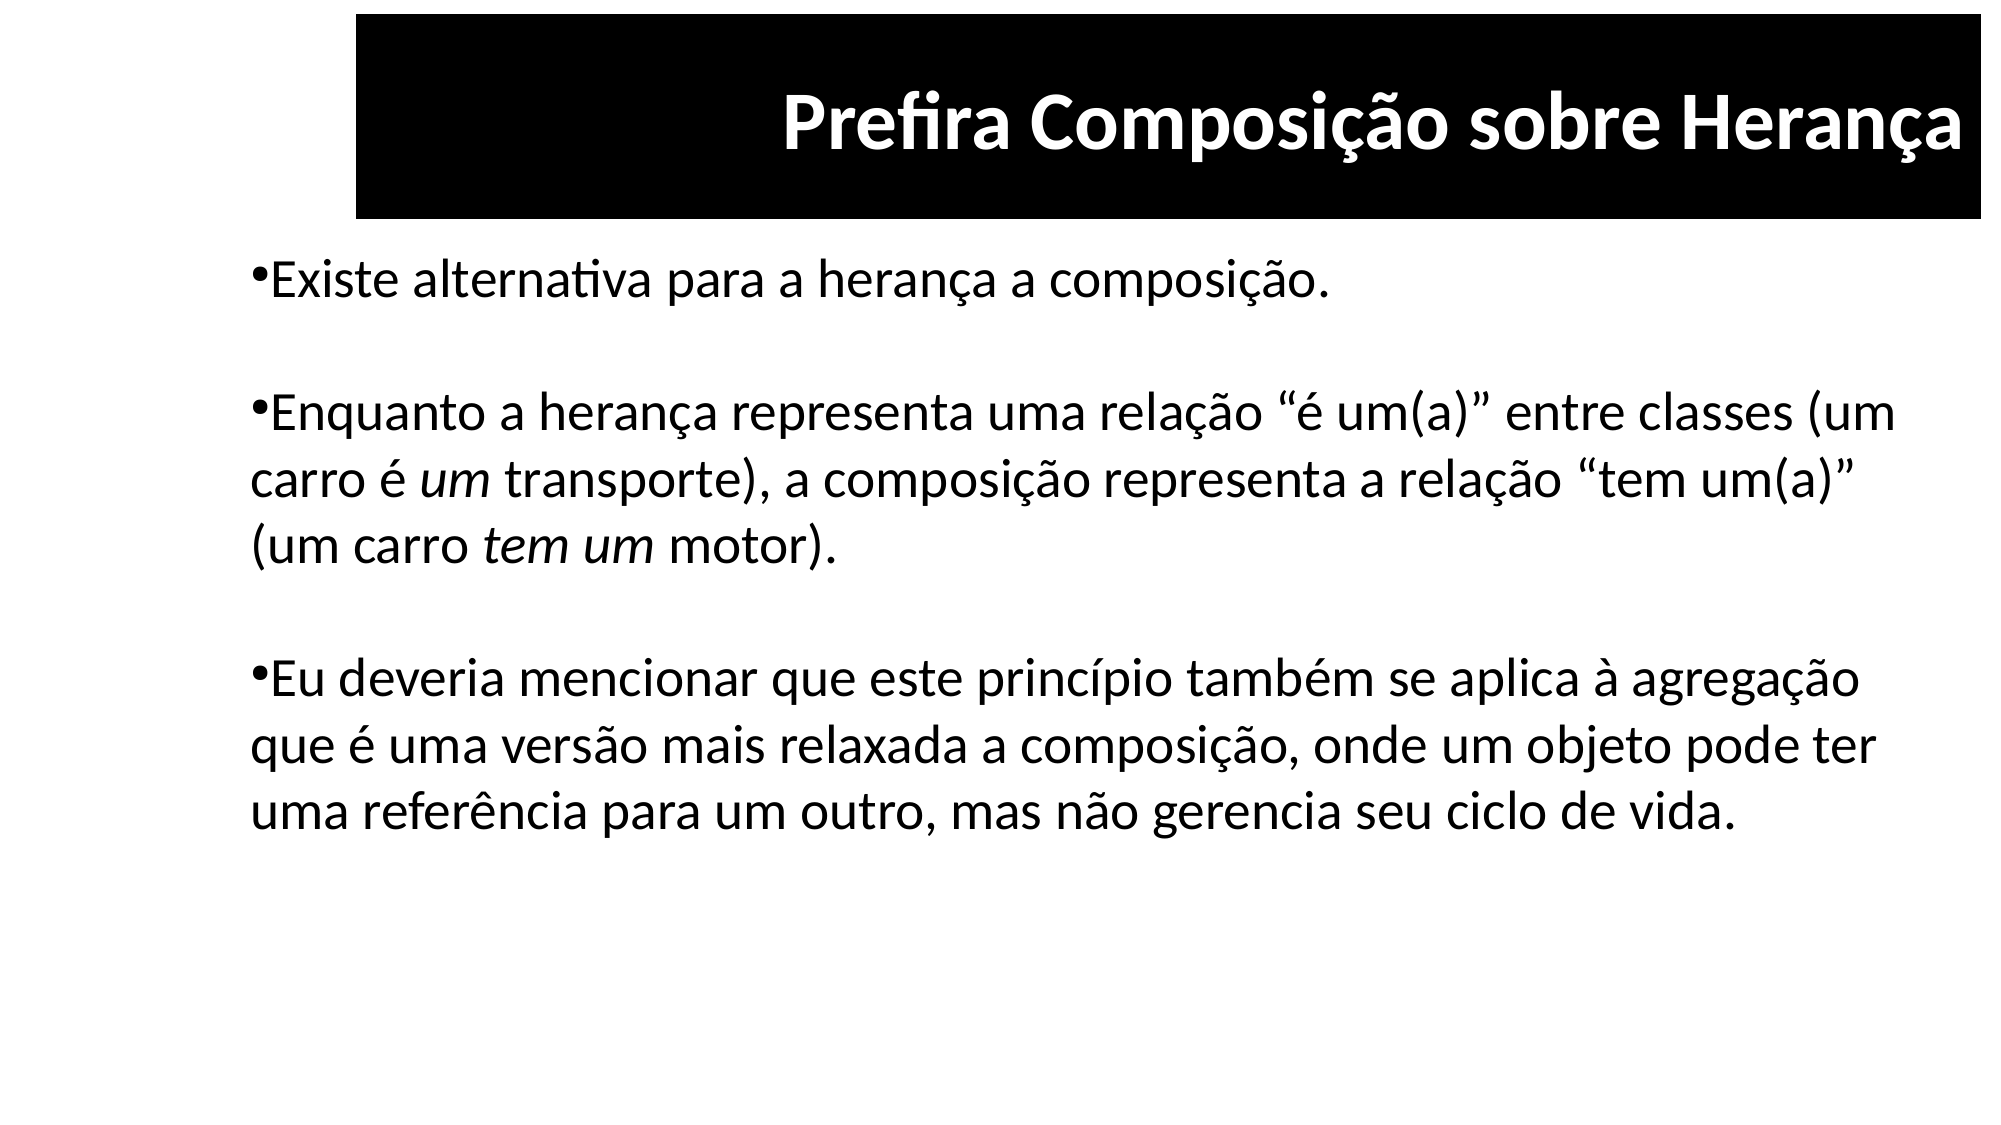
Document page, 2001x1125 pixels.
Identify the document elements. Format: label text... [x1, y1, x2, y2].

text_box Prefira Composição sobre Herança [356, 14, 1981, 219]
text_box Existe alternativa para a herança a composição. Enquanto a herança representa uma relação “é um(a)” entre classes (um carro é um transporte), a composição representa a relação “tem um(a)” (um carro tem um motor). Eu deveria mencionar que este princípio também se aplica à agregação que é uma versão mais relaxada a composição, onde um objeto pode ter uma referência para um outro, mas não gerencia seu ciclo de vida. [232, 233, 1950, 945]
